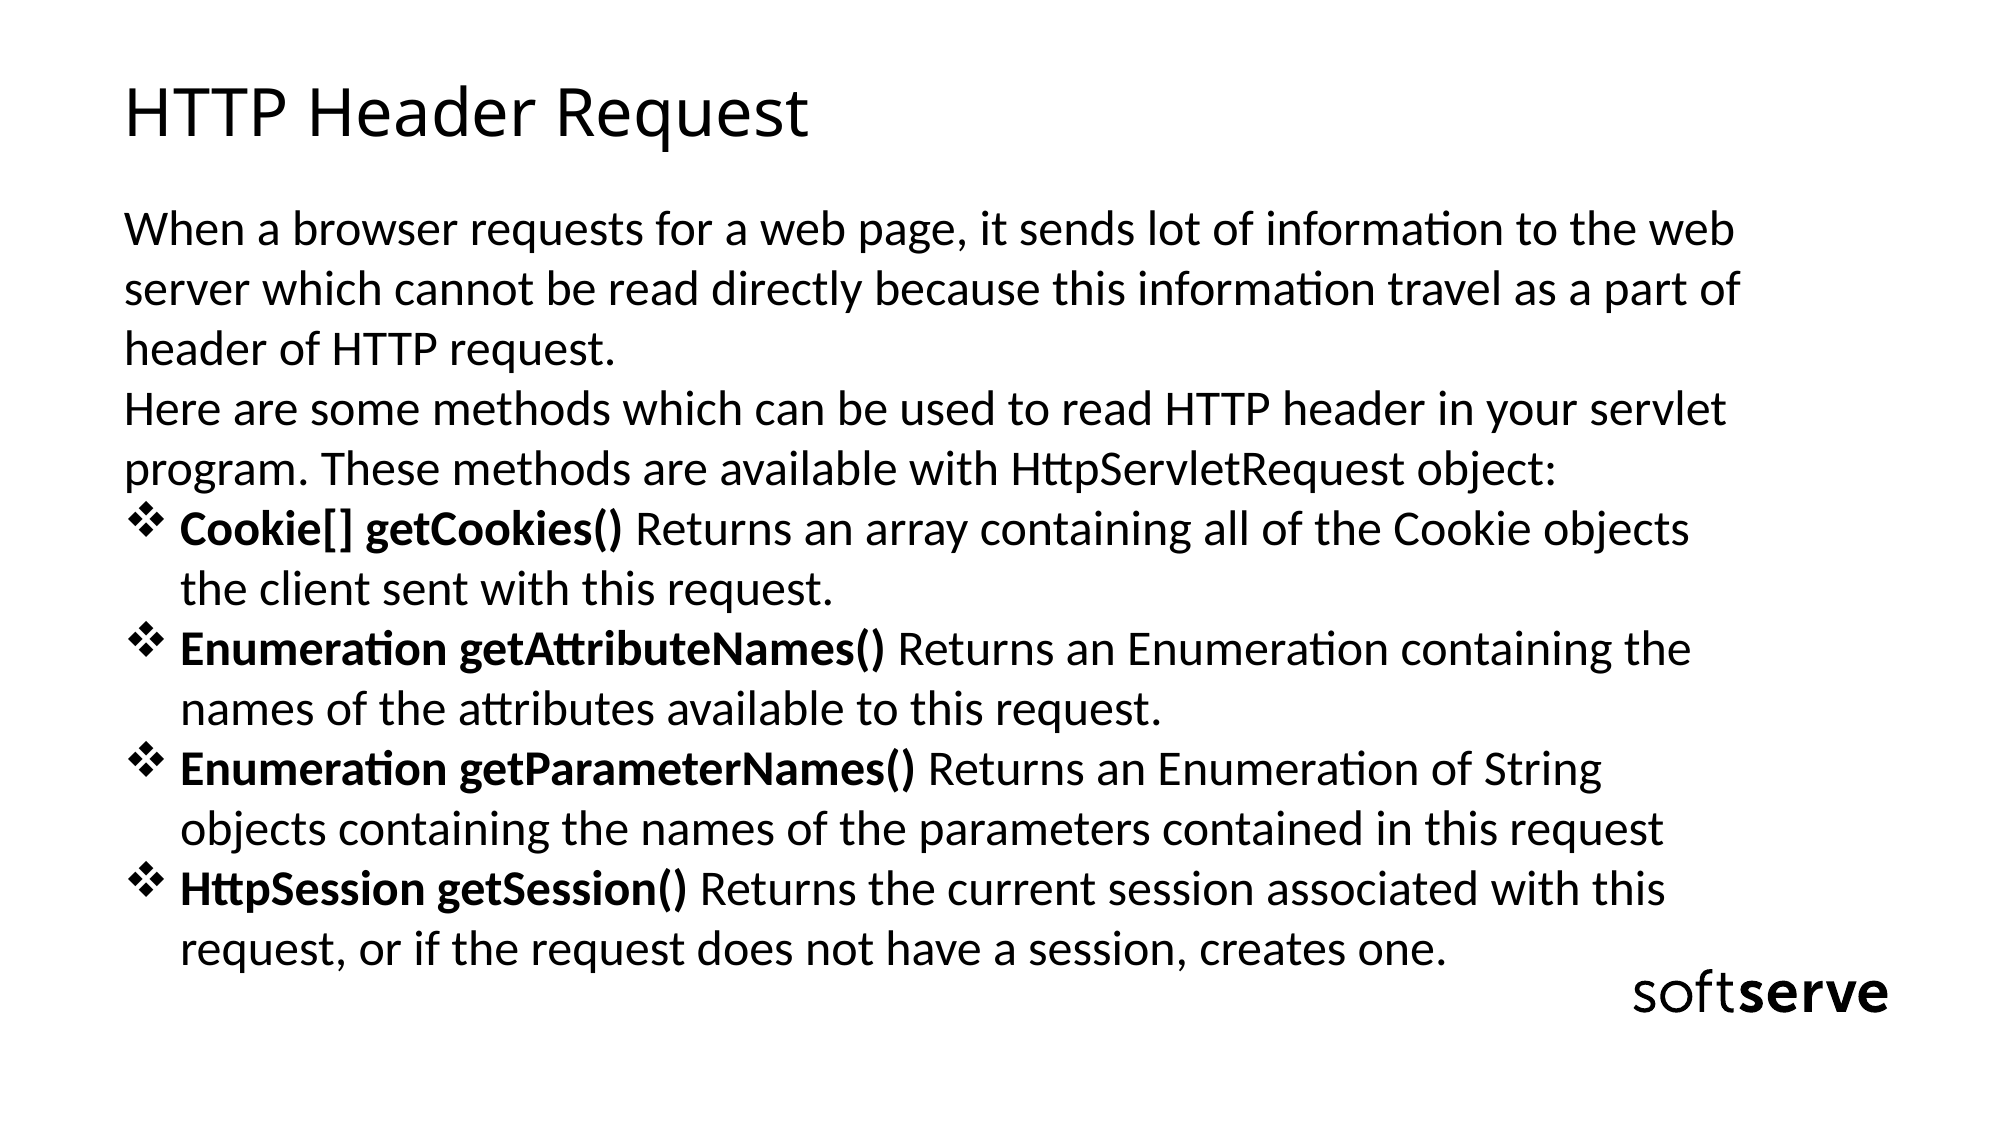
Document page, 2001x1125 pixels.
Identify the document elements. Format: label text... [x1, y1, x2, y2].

text_box When a browser requests for a web page, it sends lot of information to the web server which cannot be read directly because this information travel as a part of header of HTTP request. Here are some methods which can be used to read HTTP header in your servlet program. These methods are available with HttpServletRequest object: Cookie[] getCookies() Returns an array containing all of the Cookie objects the client sent with this request. Enumeration getAttributeNames() Returns an Enumeration containing the names of the attributes available to this request. Enumeration getParameterNames() Returns an Enumeration of String objects containing the names of the parameters contained in this request HttpSession getSession() Returns the current session associated with this request, or if the request does not have a session, creates one. [109, 187, 1775, 983]
text_box HTTP Header Request [109, 62, 1789, 158]
